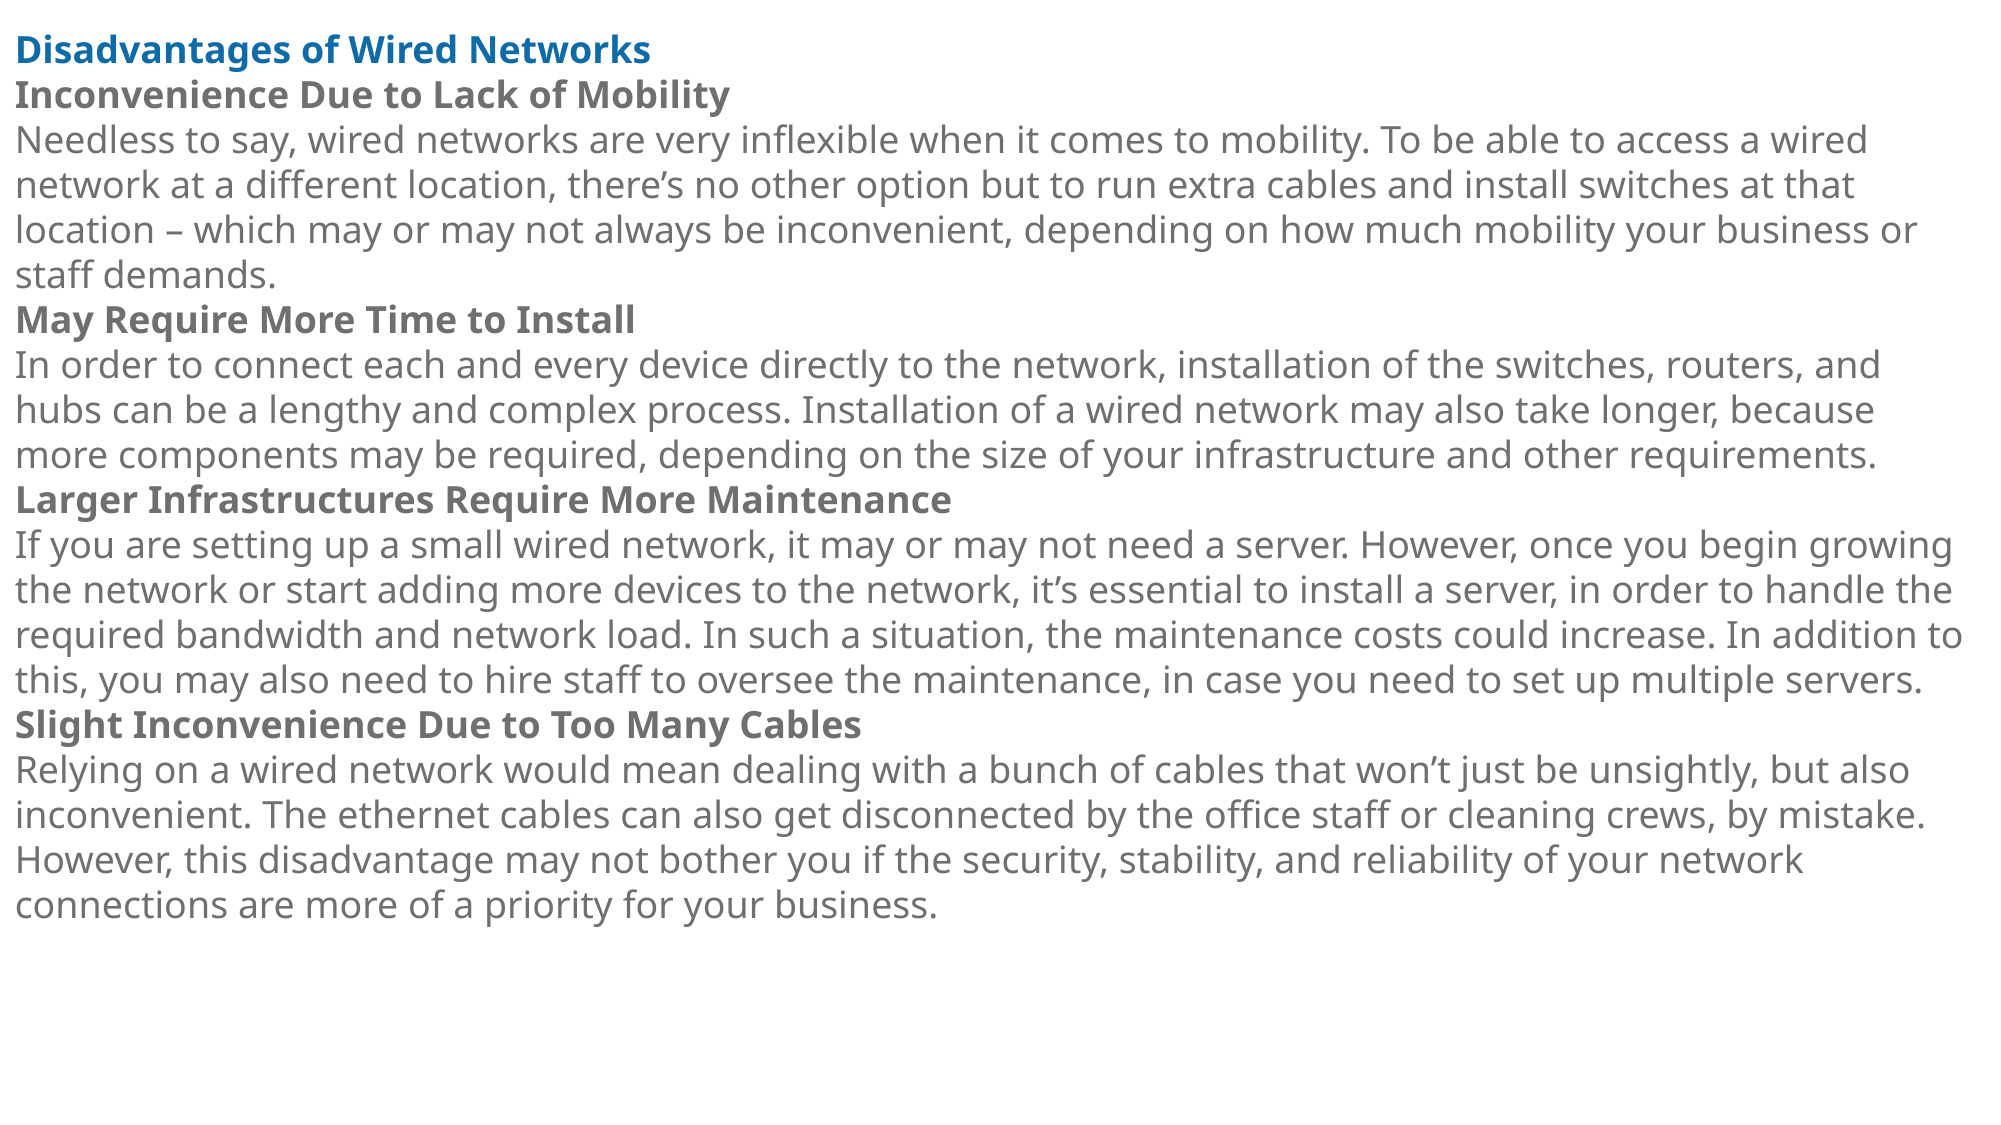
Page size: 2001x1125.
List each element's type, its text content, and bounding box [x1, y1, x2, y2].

text_box Disadvantages of Wired Networks Inconvenience Due to Lack of Mobility Needless to say, wired networks are very inflexible when it comes to mobility. To be able to access a wired network at a different location, there’s no other option but to run extra cables and install switches at that location – which may or may not always be inconvenient, depending on how much mobility your business or staff demands. May Require More Time to Install In order to connect each and every device directly to the network, installation of the switches, routers, and hubs can be a lengthy and complex process. Installation of a wired network may also take longer, because more components may be required, depending on the size of your infrastructure and other requirements. Larger Infrastructures Require More Maintenance If you are setting up a small wired network, it may or may not need a server. However, once you begin growing the network or start adding more devices to the network, it’s essential to install a server, in order to handle the required bandwidth and network load. In such a situation, the maintenance costs could increase. In addition to this, you may also need to hire staff to oversee the maintenance, in case you need to set up multiple servers. Slight Inconvenience Due to Too Many Cables Relying on a wired network would mean dealing with a bunch of cables that won’t just be unsightly, but also inconvenient. The ethernet cables can also get disconnected by the office staff or cleaning crews, by mistake. However, this disadvantage may not bother you if the security, stability, and reliability of your network connections are more of a priority for your business. [0, 19, 1987, 934]
